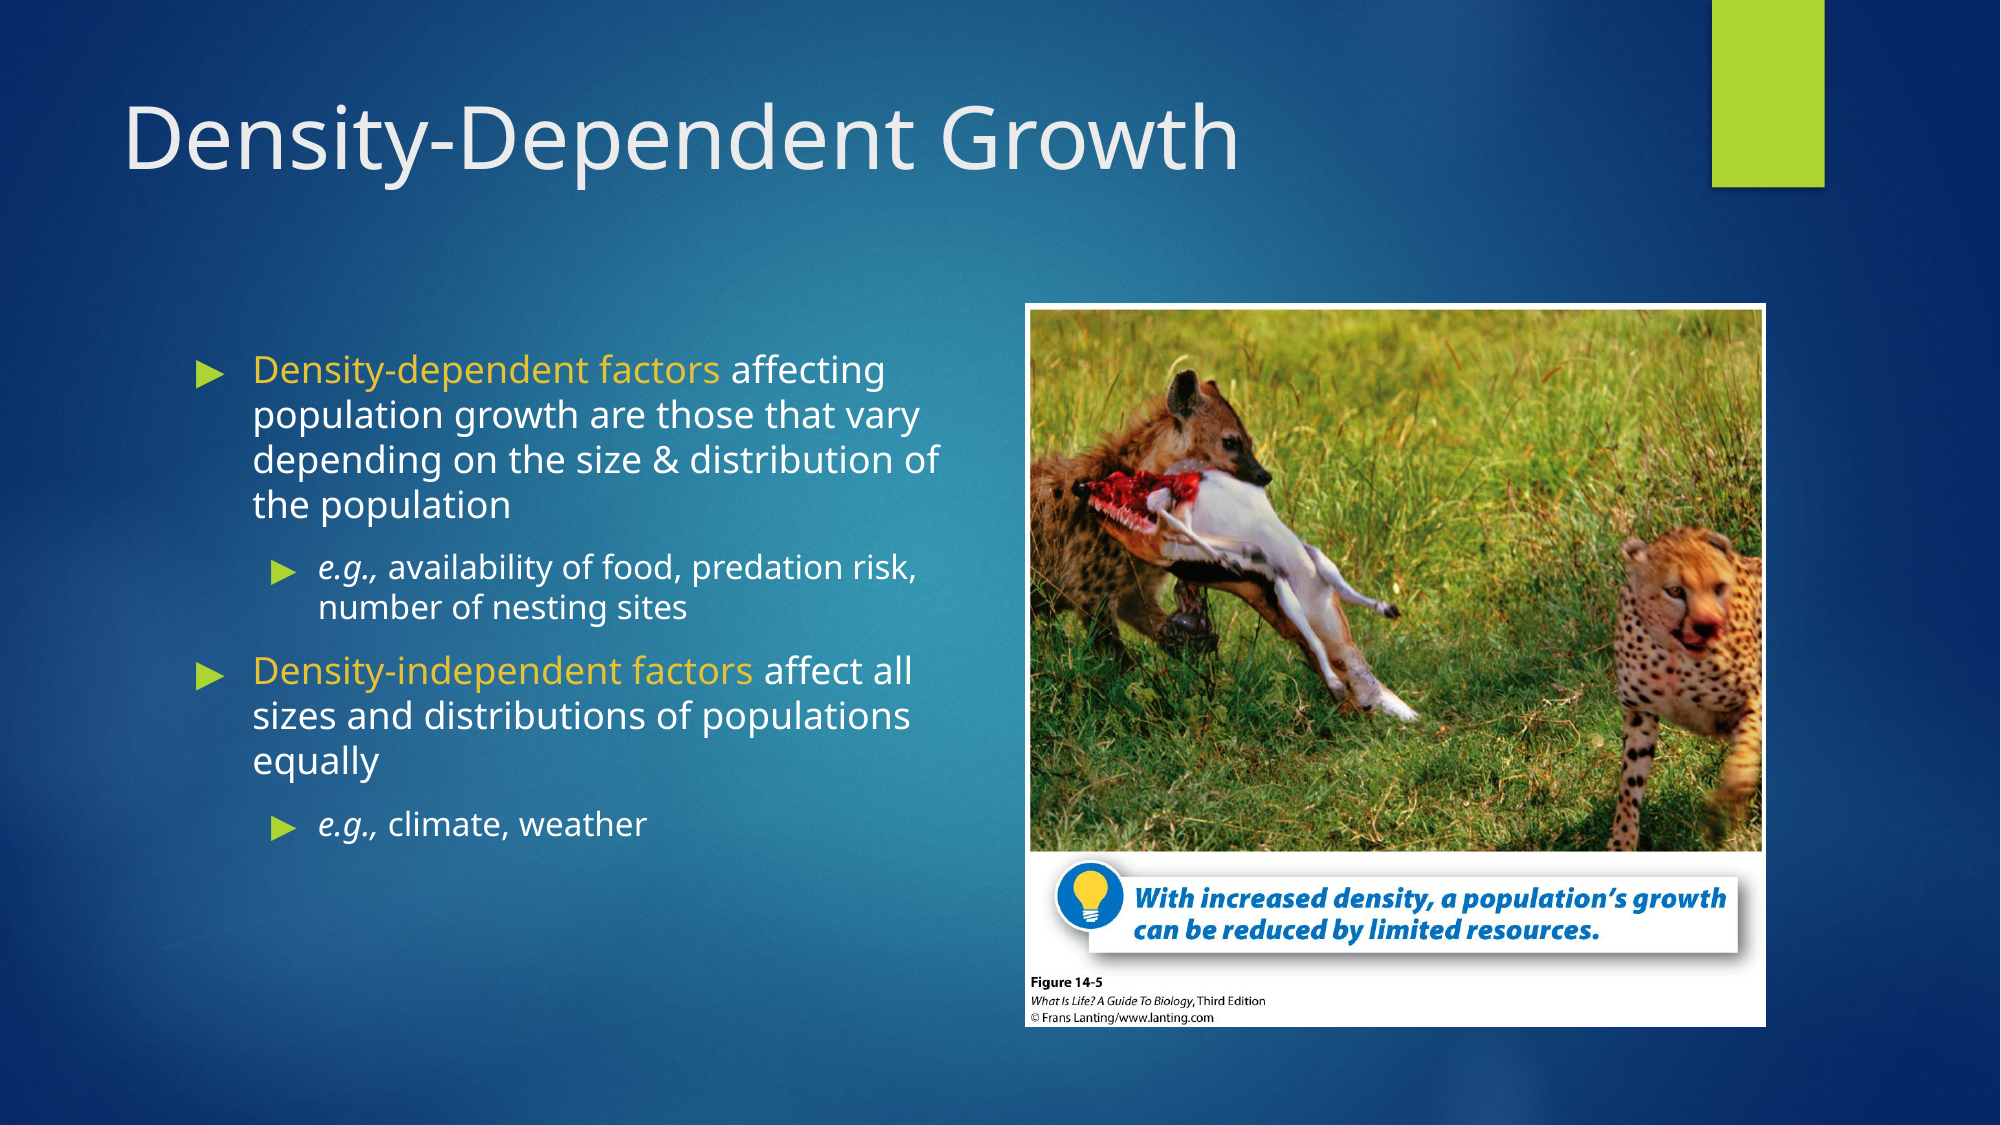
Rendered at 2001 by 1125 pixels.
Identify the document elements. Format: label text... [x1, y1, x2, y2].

title Density-Dependent Growth [106, 74, 1649, 304]
picture [0, 0, 2001, 1125]
list Density-dependent factors affecting population growth are those that vary depending on the size & distribution of the population e.g., availability of food, predation risk, number of nesting sites Density-independent factors affect all sizes and distributions of populations equally e.g., climate, weather [181, 338, 984, 1027]
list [1025, 303, 1766, 1027]
